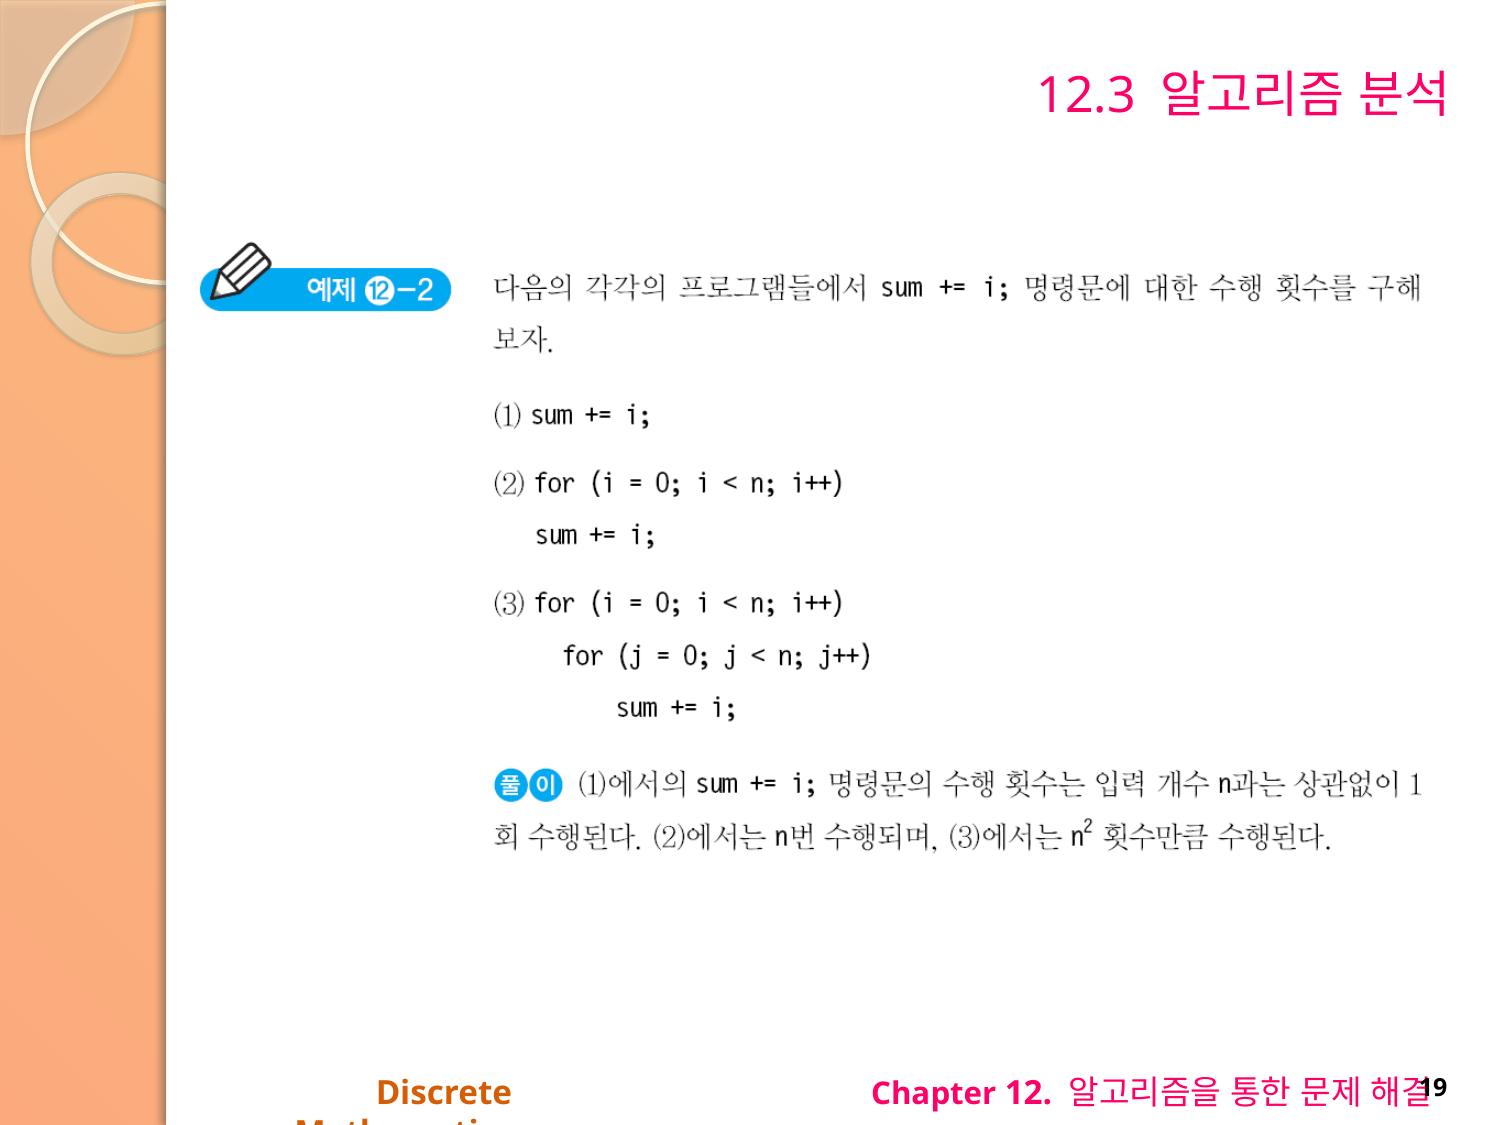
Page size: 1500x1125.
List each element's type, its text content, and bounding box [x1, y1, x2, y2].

text_box Chapter 12. 알고리즘을 통한 문제 해결 [856, 1063, 1478, 1119]
text_box Discrete Mathematics [172, 1063, 528, 1125]
slide_number 19 [1382, 1071, 1484, 1114]
picture [188, 222, 1461, 870]
title 12.3 알고리즘 분석 [235, 45, 1466, 141]
